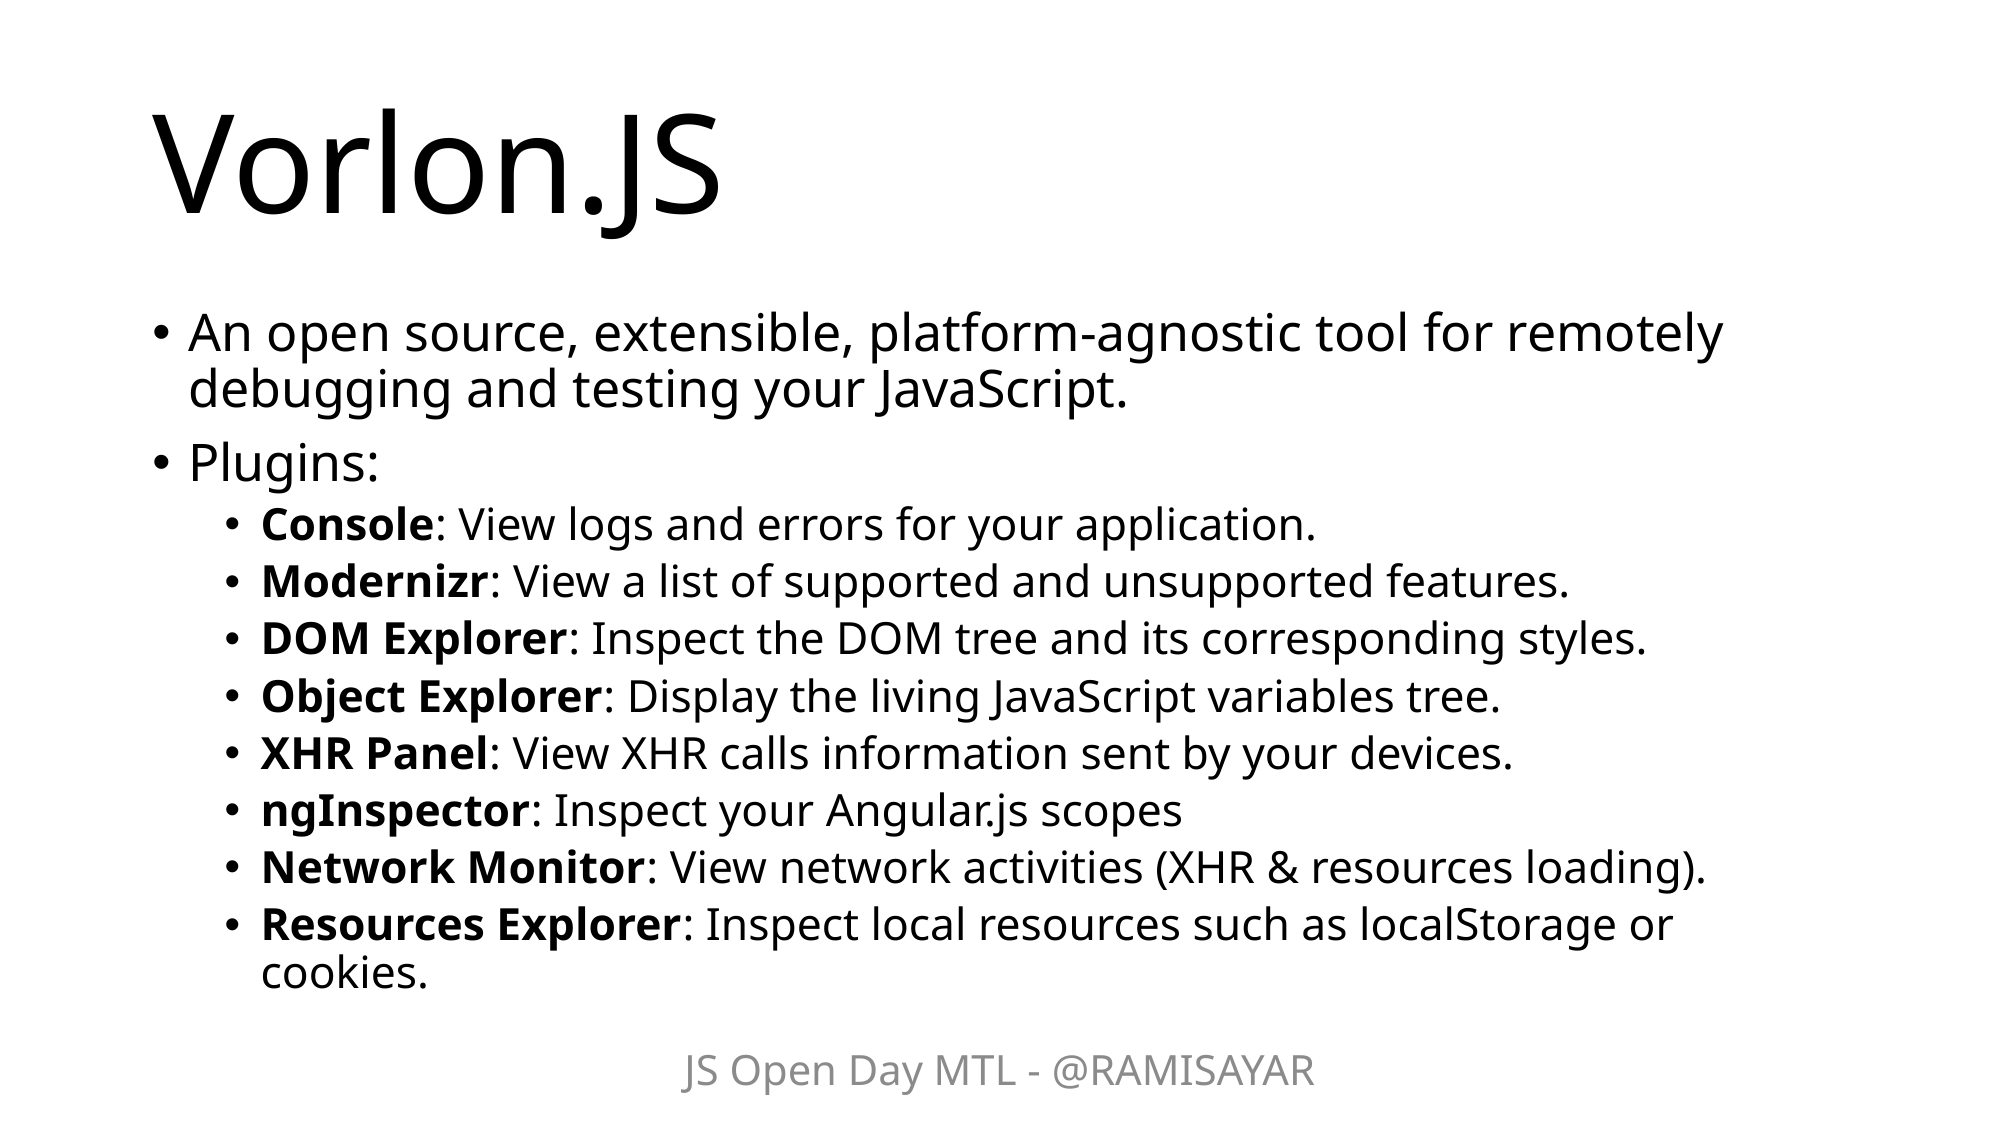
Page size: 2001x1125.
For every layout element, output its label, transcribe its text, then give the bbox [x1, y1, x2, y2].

list An open source, extensible, platform-agnostic tool for remotely debugging and testing your JavaScript. Plugins: Console: View logs and errors for your application. Modernizr: View a list of supported and unsupported features. DOM Explorer: Inspect the DOM tree and its corresponding styles. Object Explorer: Display the living JavaScript variables tree. XHR Panel: View XHR calls information sent by your devices. ngInspector: Inspect your Angular.js scopes Network Monitor: View network activities (XHR & resources loading). Resources Explorer: Inspect local resources such as localStorage or cookies. [137, 299, 1863, 1014]
footer JS Open Day MTL - @RAMISAYAR [662, 1042, 1338, 1103]
title Vorlon.JS [137, 59, 1863, 278]
